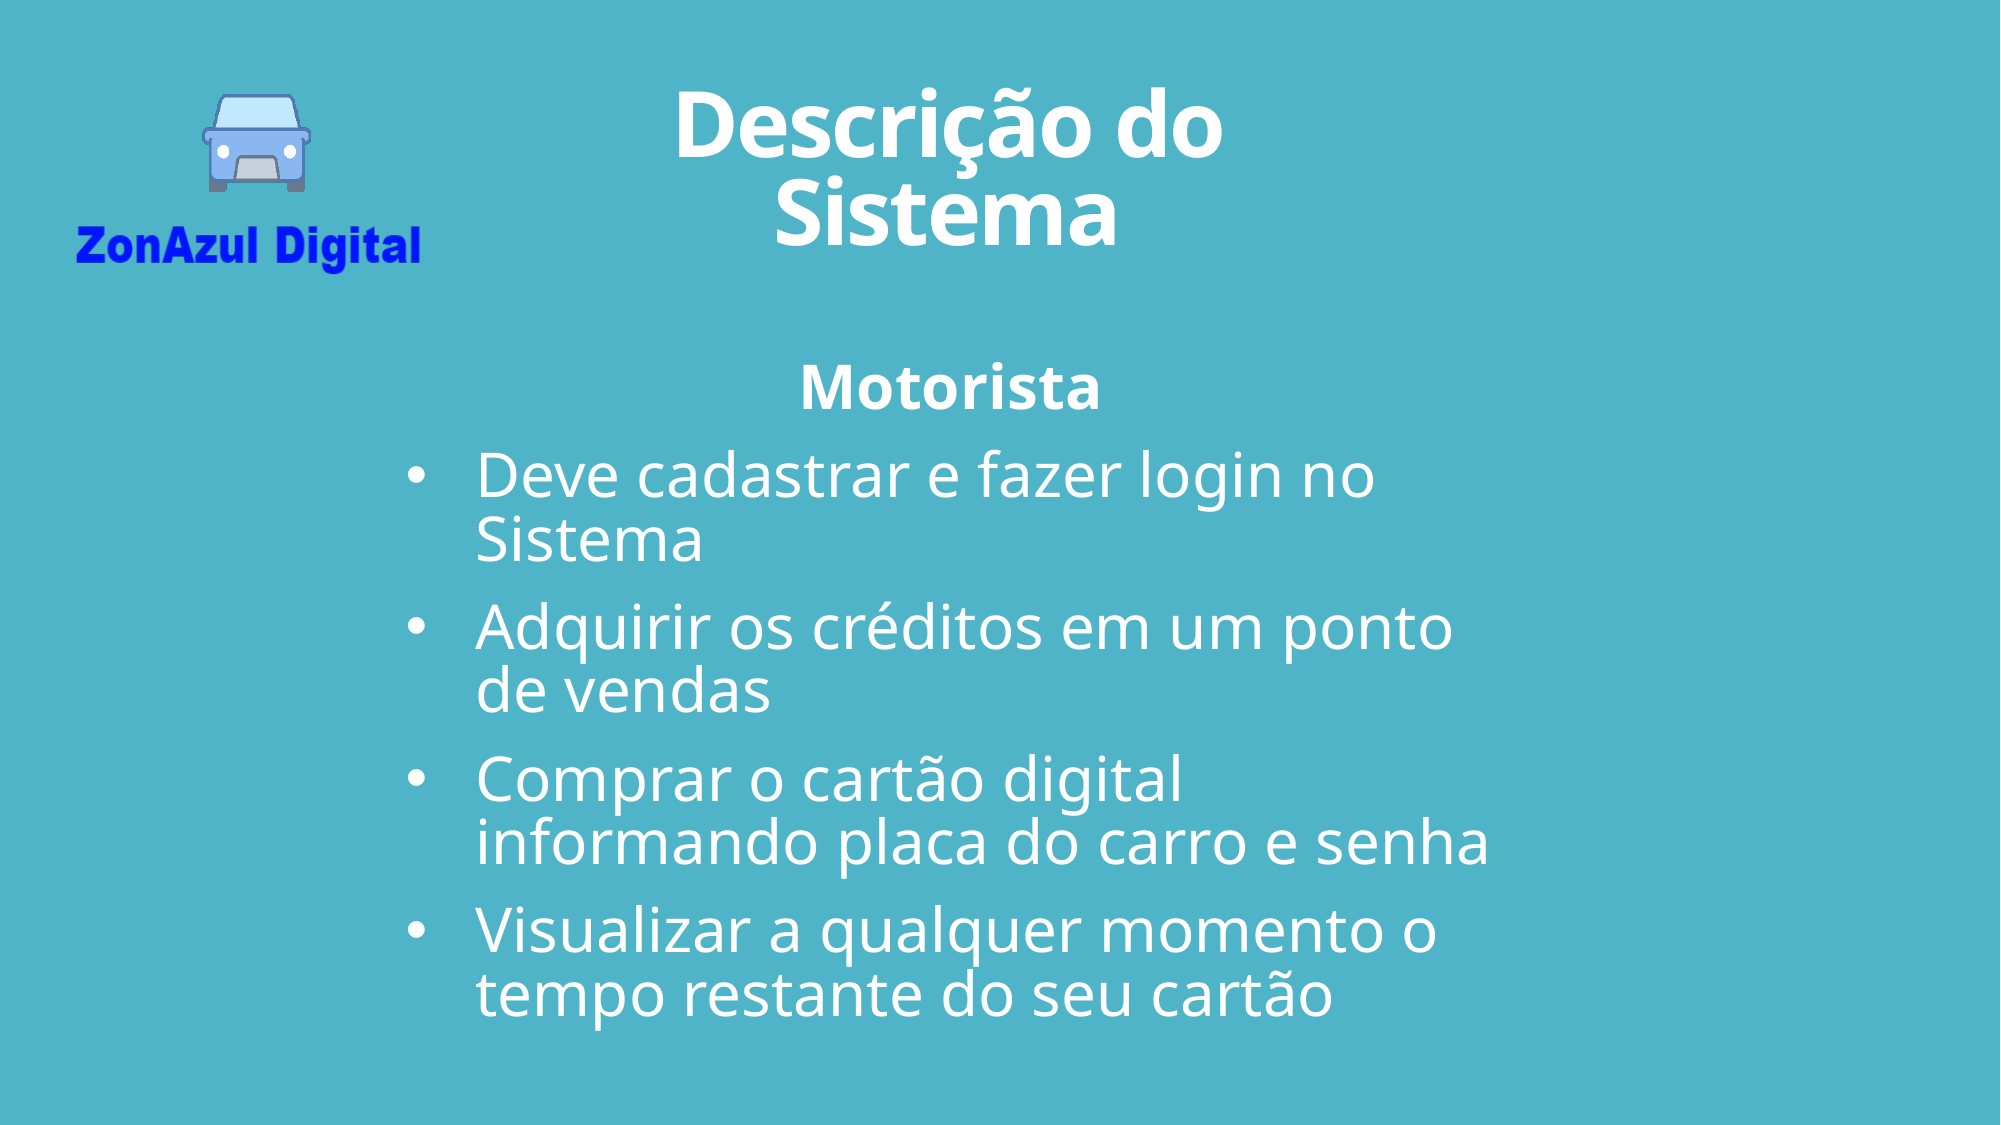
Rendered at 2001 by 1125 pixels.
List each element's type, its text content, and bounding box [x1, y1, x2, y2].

subtitle Motorista Deve cadastrar e fazer login no Sistema Adquirir os créditos em um ponto de vendas Comprar o cartão digital informando placa do carro e senha Visualizar a qualquer momento o tempo restante do seu cartão [390, 351, 1511, 1046]
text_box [31, 73, 482, 343]
title Descrição do Sistema [526, 141, 1370, 271]
